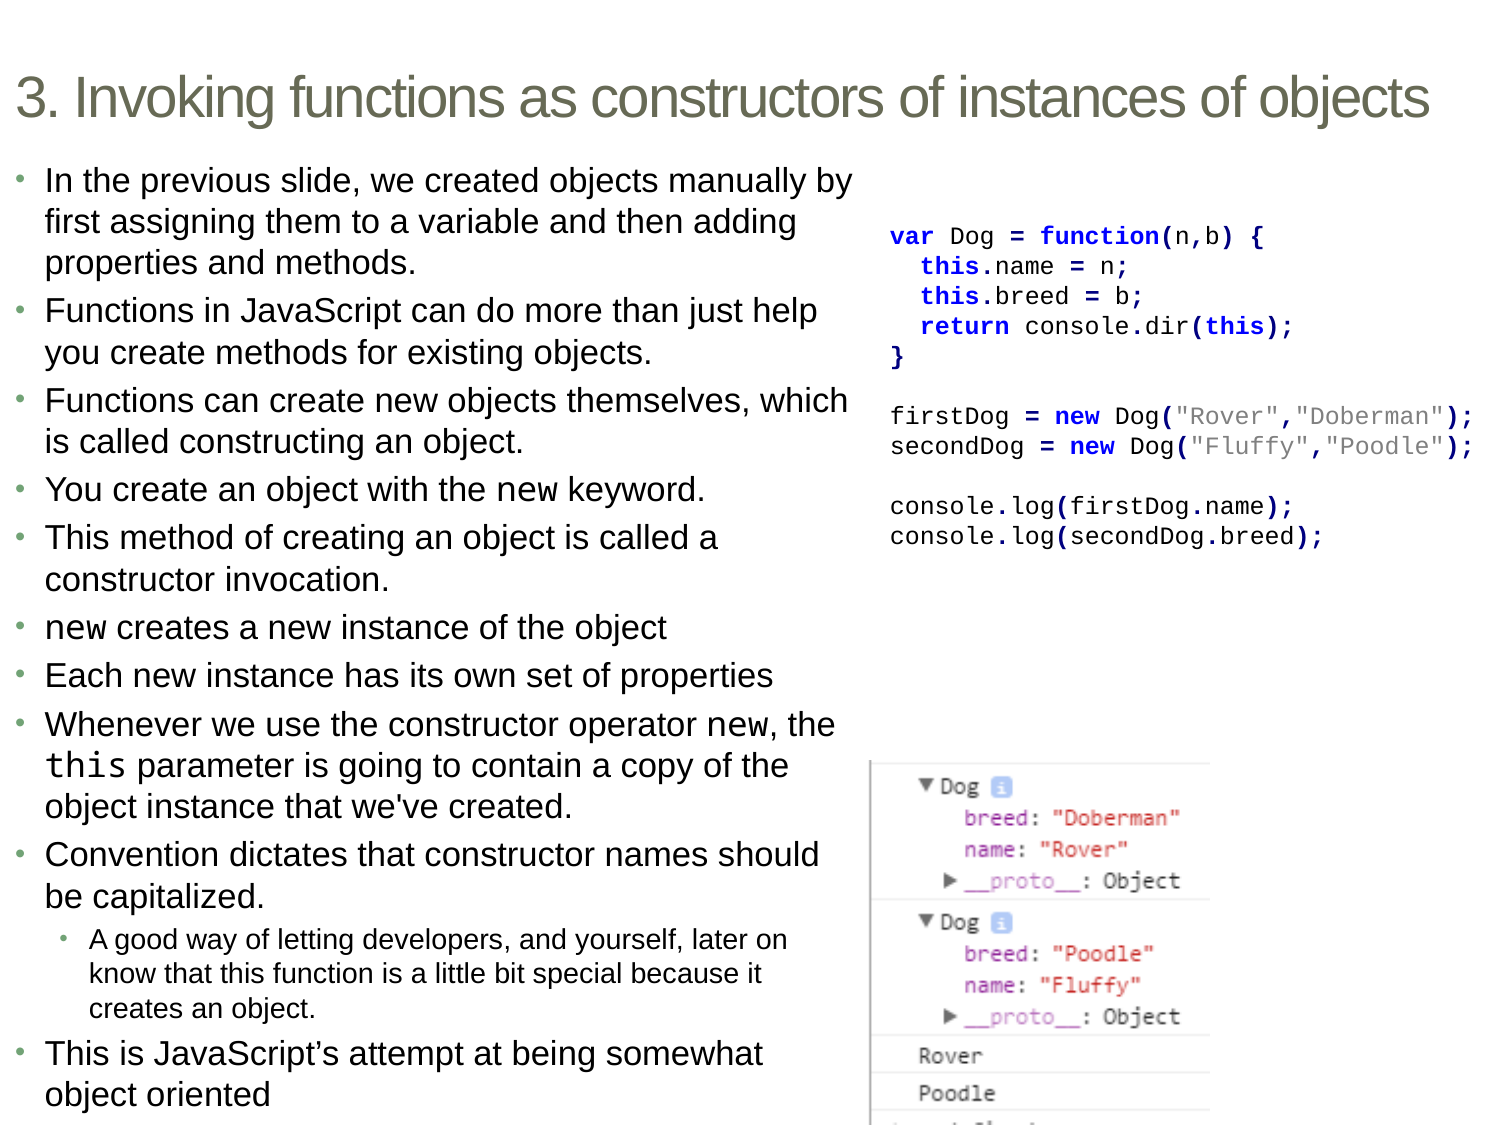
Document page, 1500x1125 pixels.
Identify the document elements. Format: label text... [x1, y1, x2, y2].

title 3. Invoking functions as constructors of instances of objects [0, 12, 1500, 175]
list In the previous slide, we created objects manually by first assigning them to a variable and then adding properties and methods. Functions in JavaScript can do more than just help you create methods for existing objects. Functions can create new objects themselves, which is called constructing an object. You create an object with the new keyword. This method of creating an object is called a constructor invocation. new creates a new instance of the object Each new instance has its own set of properties Whenever we use the constructor operator new, the this parameter is going to contain a copy of the object instance that we've created. Convention dictates that constructor names should be capitalized. A good way of letting developers, and yourself, later on know that this function is a little bit special because it creates an object. This is JavaScript’s attempt at being somewhat object oriented [0, 149, 875, 1125]
text_box var Dog = function(n,b) { this.name = n; this.breed = b; return console.dir(this); } firstDog = new Dog("Rover","Doberman"); secondDog = new Dog("Fluffy","Poodle"); console.log(firstDog.name); console.log(secondDog.breed); [874, 212, 1498, 557]
picture [853, 759, 1211, 1125]
